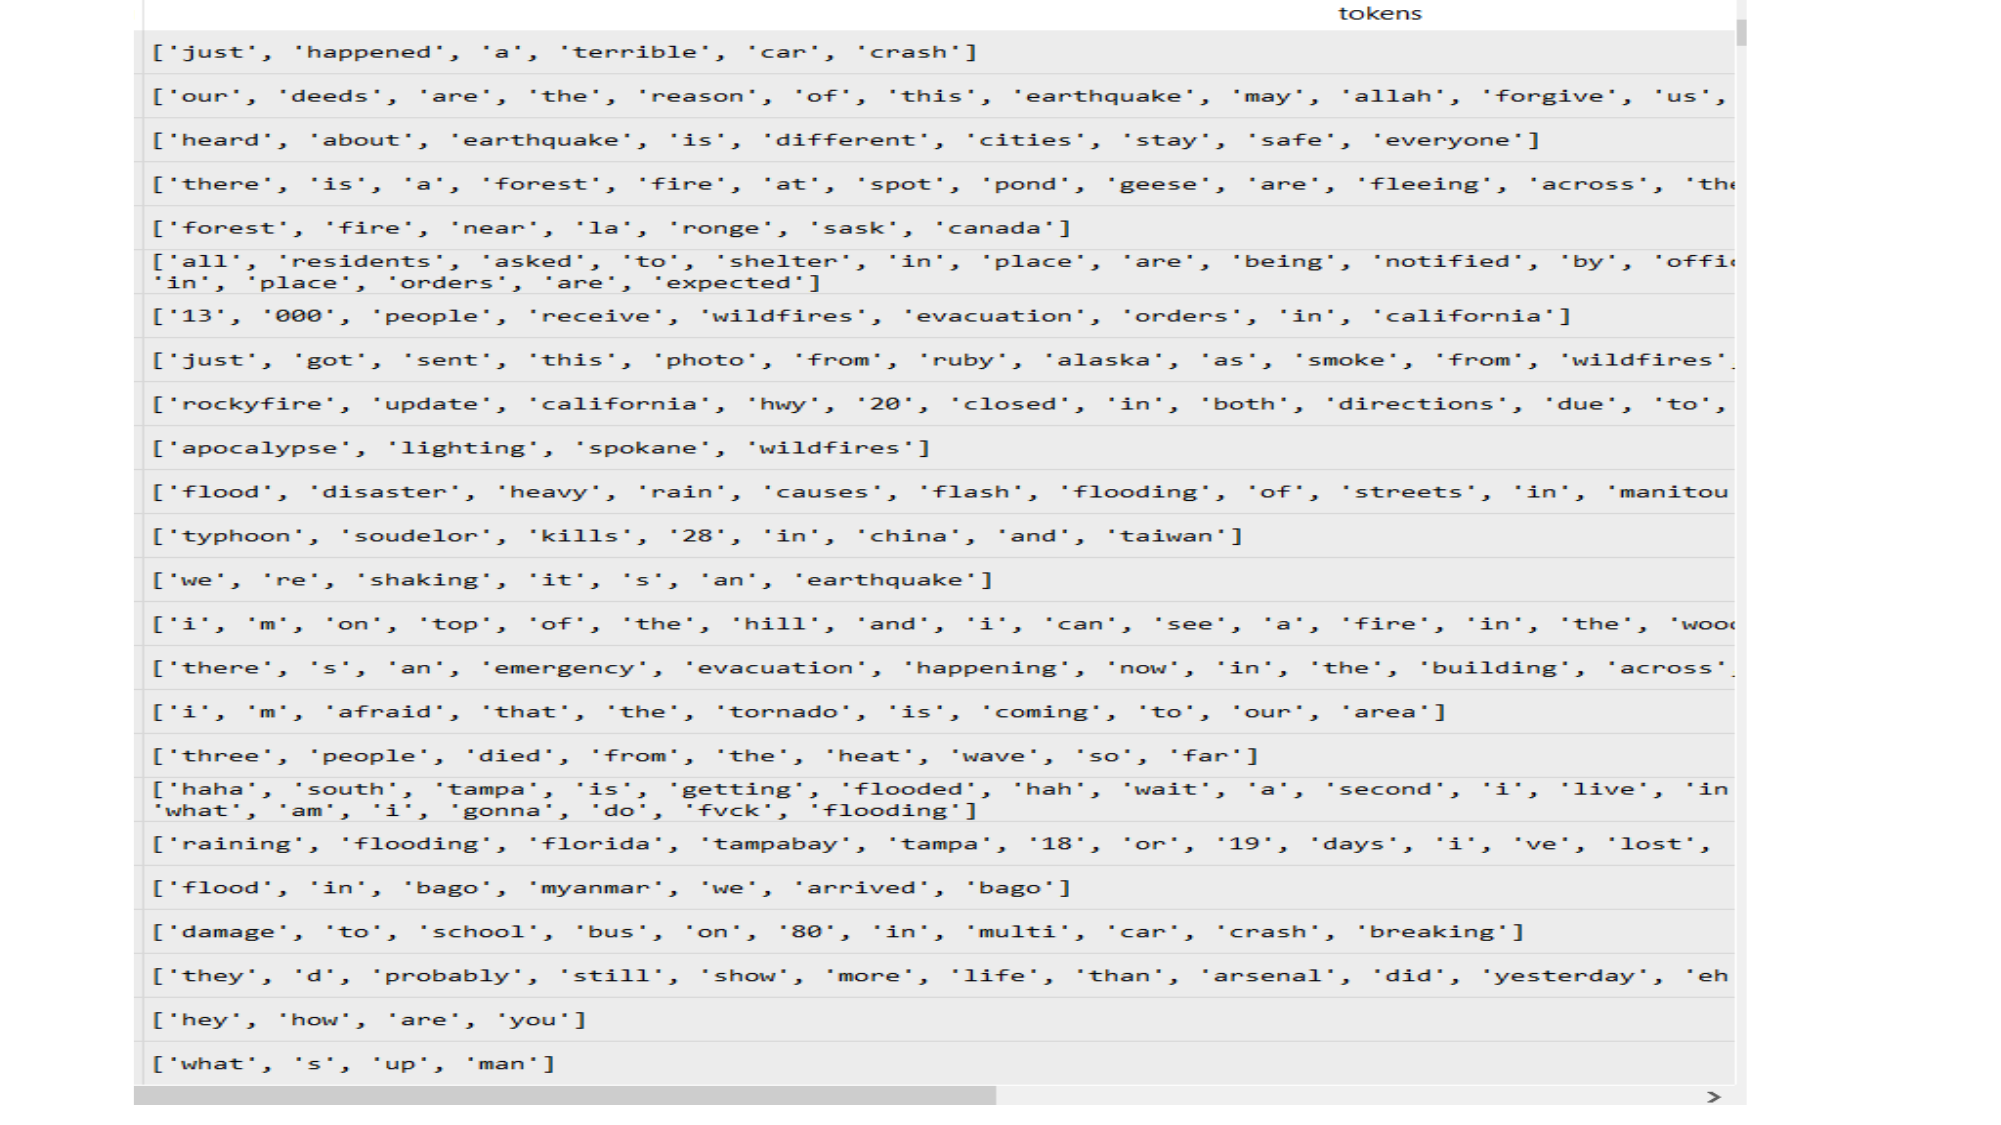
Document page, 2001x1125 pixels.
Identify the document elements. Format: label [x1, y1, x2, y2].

list [133, 0, 1747, 1125]
